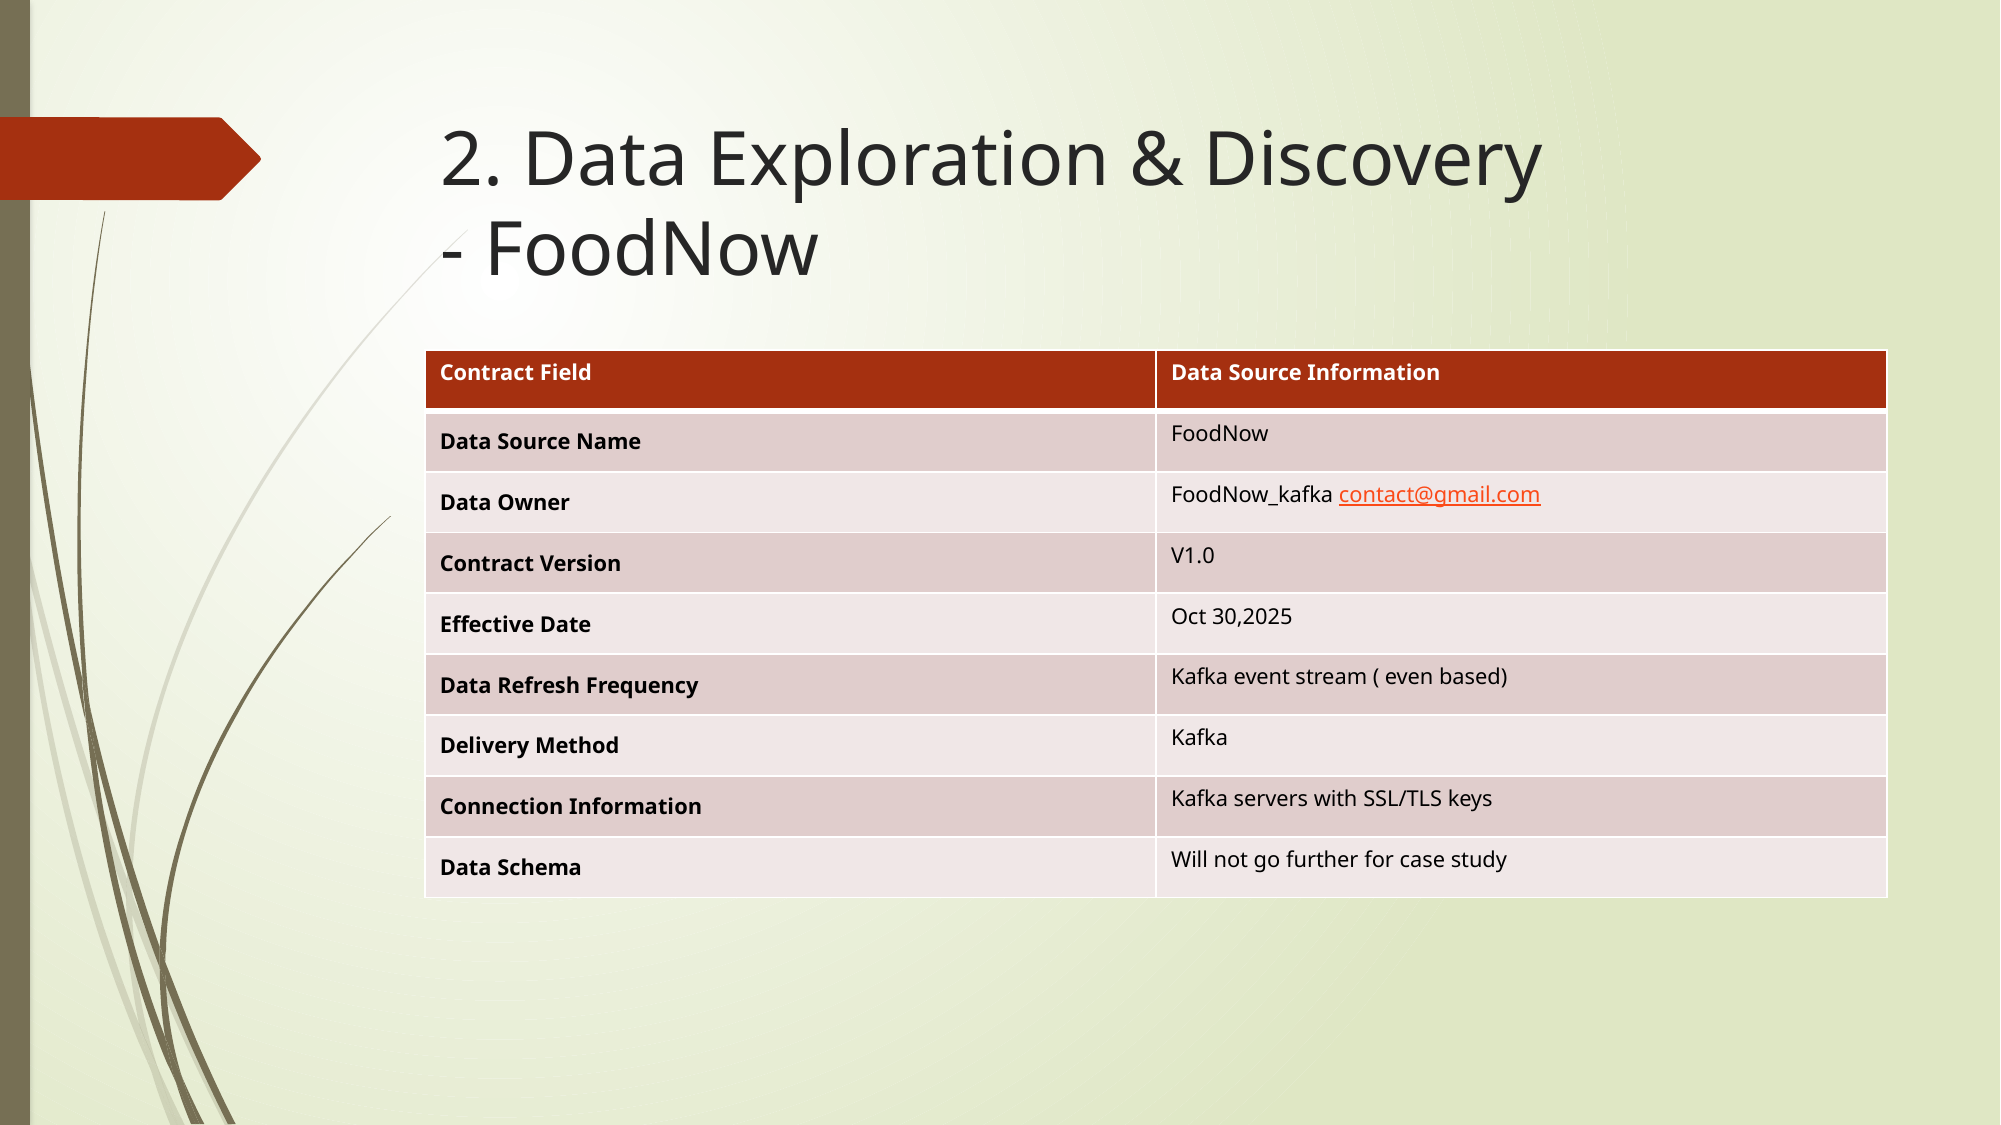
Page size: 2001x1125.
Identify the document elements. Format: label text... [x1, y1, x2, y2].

table_cell Contract Version [426, 533, 1155, 592]
table_header Data Source Information [1157, 351, 1886, 408]
table_cell Effective Date [426, 594, 1155, 653]
table_cell Delivery Method [426, 716, 1155, 775]
table_cell Data Owner [426, 473, 1155, 532]
table_cell FoodNow_kafka contact@gmail.com [1157, 473, 1886, 532]
table_cell Kafka event stream ( even based) [1157, 655, 1886, 714]
table_cell Data Refresh Frequency [426, 655, 1155, 714]
table_header Contract Field [426, 351, 1155, 408]
table_cell Will not go further for case study [1157, 838, 1886, 897]
table_cell Data Schema [426, 838, 1155, 897]
table_cell Oct 30,2025 [1157, 594, 1886, 653]
table_cell V1.0 [1157, 533, 1886, 592]
table_cell Connection Information [426, 777, 1155, 836]
table_cell Data Source Name [426, 414, 1155, 471]
table_cell Kafka [1157, 716, 1886, 775]
table_cell Kafka servers with SSL/TLS keys [1157, 777, 1886, 836]
title 2. Data Exploration & Discovery - FoodNow [425, 102, 1888, 313]
table_cell FoodNow [1157, 414, 1886, 471]
